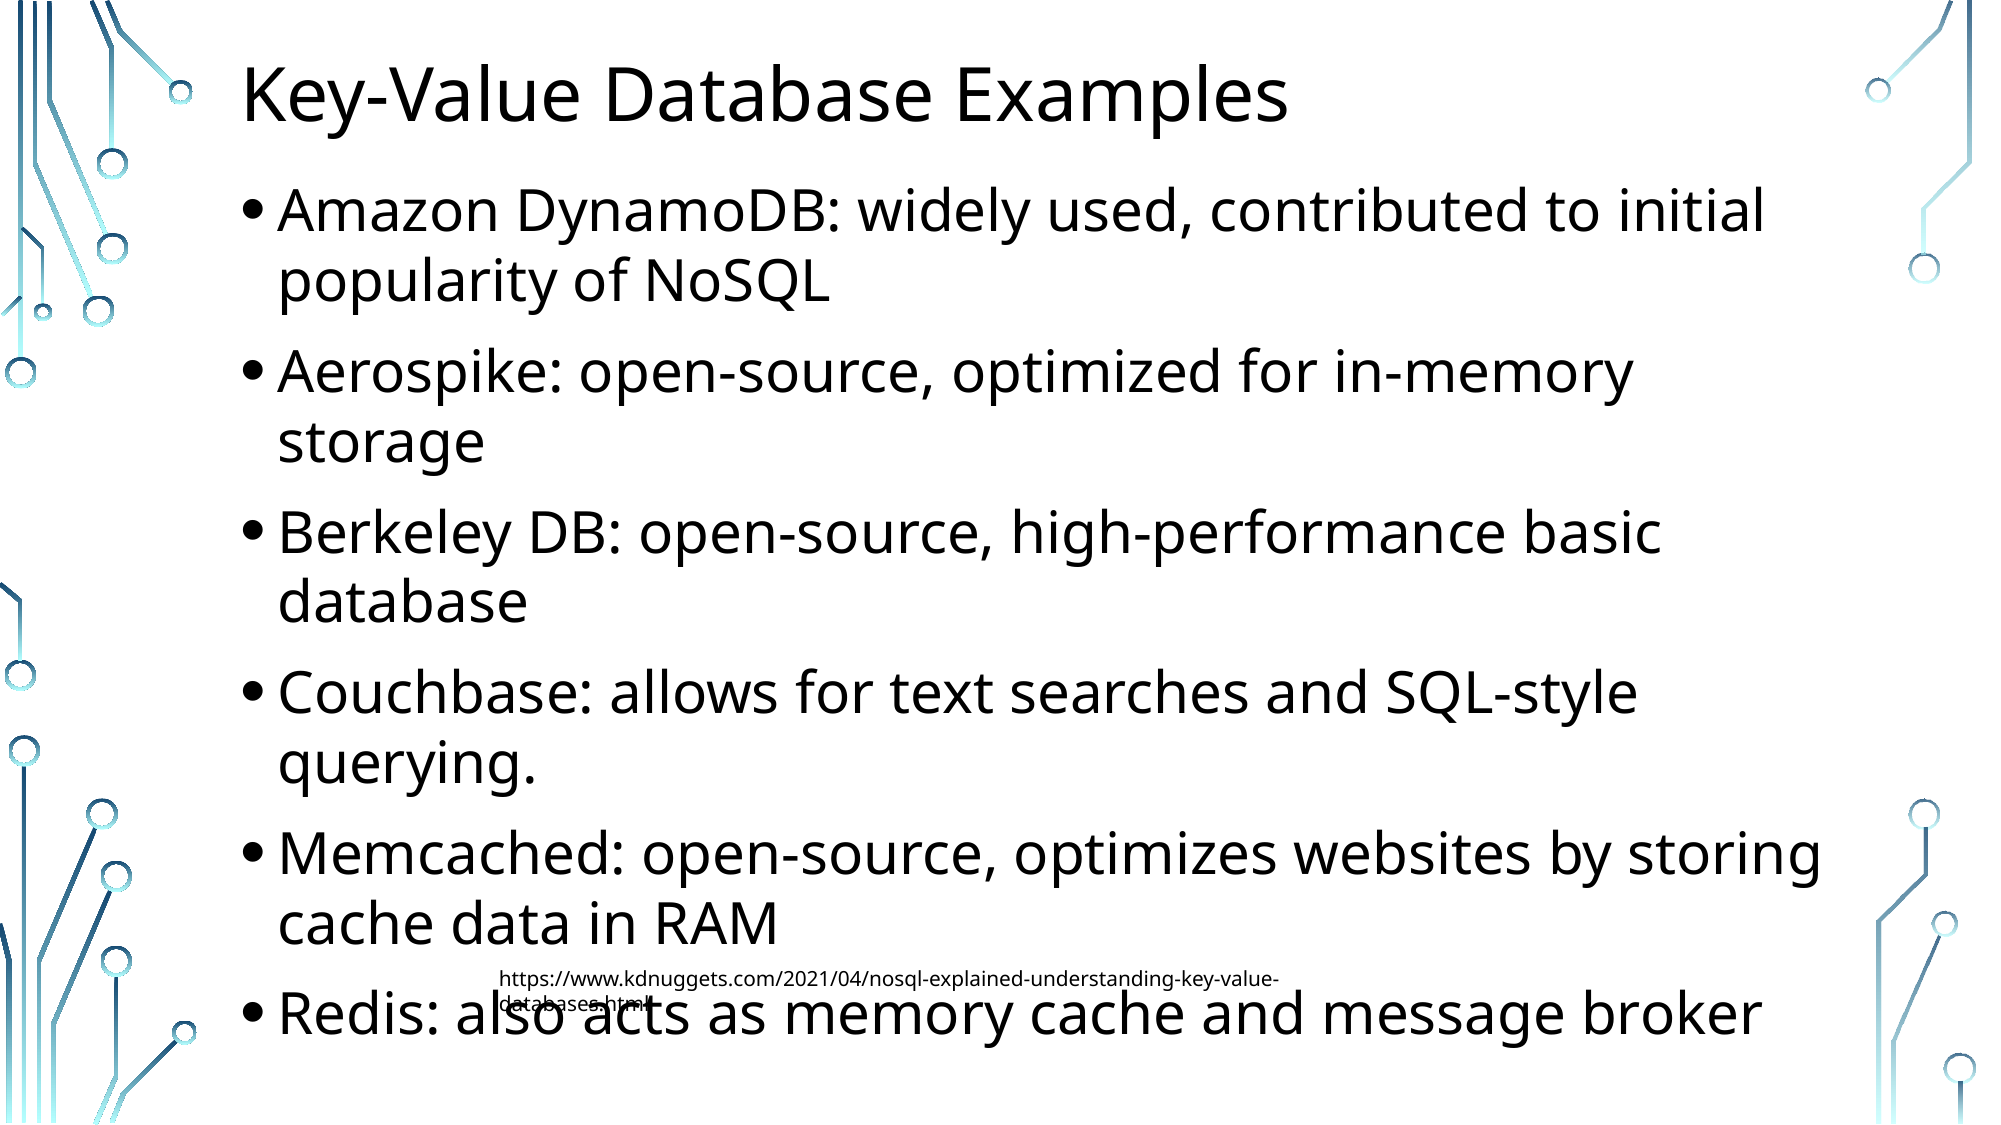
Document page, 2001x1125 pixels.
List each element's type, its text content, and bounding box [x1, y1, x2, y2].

title Key-Value Database Examples [225, 40, 1813, 155]
text_box https://www.kdnuggets.com/2021/04/nosql-explained-understanding-key-value-databases.html [484, 958, 1374, 1024]
list Amazon DynamoDB: widely used, contributed to initial popularity of NoSQL Aerospike: open-source, optimized for in-memory storage Berkeley DB: open-source, high-performance basic database Couchbase: allows for text searches and SQL-style querying. Memcached: open-source, optimizes websites by storing cache data in RAM Redis: also acts as memory cache and message broker [225, 166, 1843, 1085]
